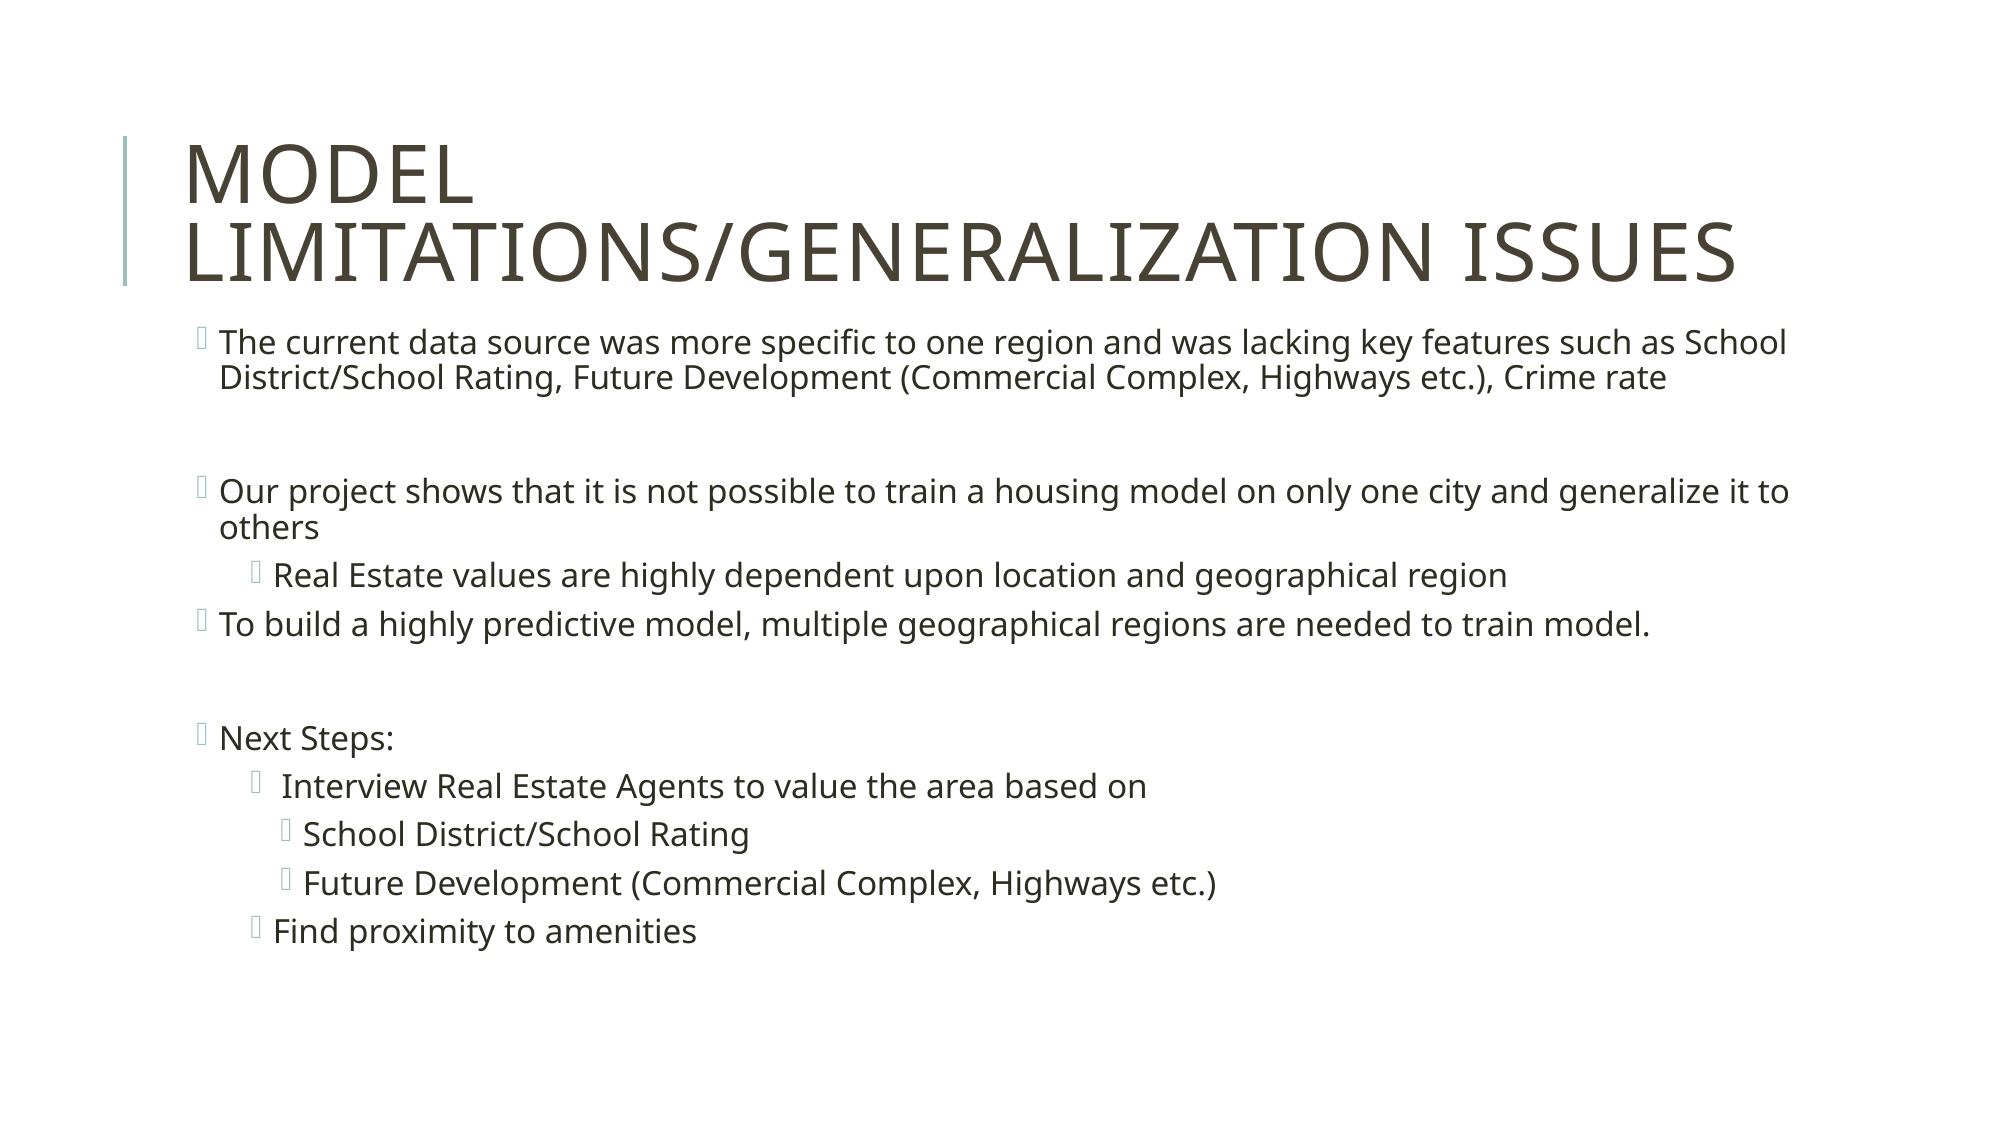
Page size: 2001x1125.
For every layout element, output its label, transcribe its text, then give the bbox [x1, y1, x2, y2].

title Model Limitations/Generalization issues [168, 96, 1763, 318]
list The current data source was more specific to one region and was lacking key features such as School District/School Rating, Future Development (Commercial Complex, Highways etc.), Crime rate Our project shows that it is not possible to train a housing model on only one city and generalize it to others Real Estate values are highly dependent upon location and geographical region To build a highly predictive model, multiple geographical regions are needed to train model. Next Steps: Interview Real Estate Agents to value the area based on School District/School Rating Future Development (Commercial Complex, Highways etc.) Find proximity to amenities [168, 318, 1857, 1100]
